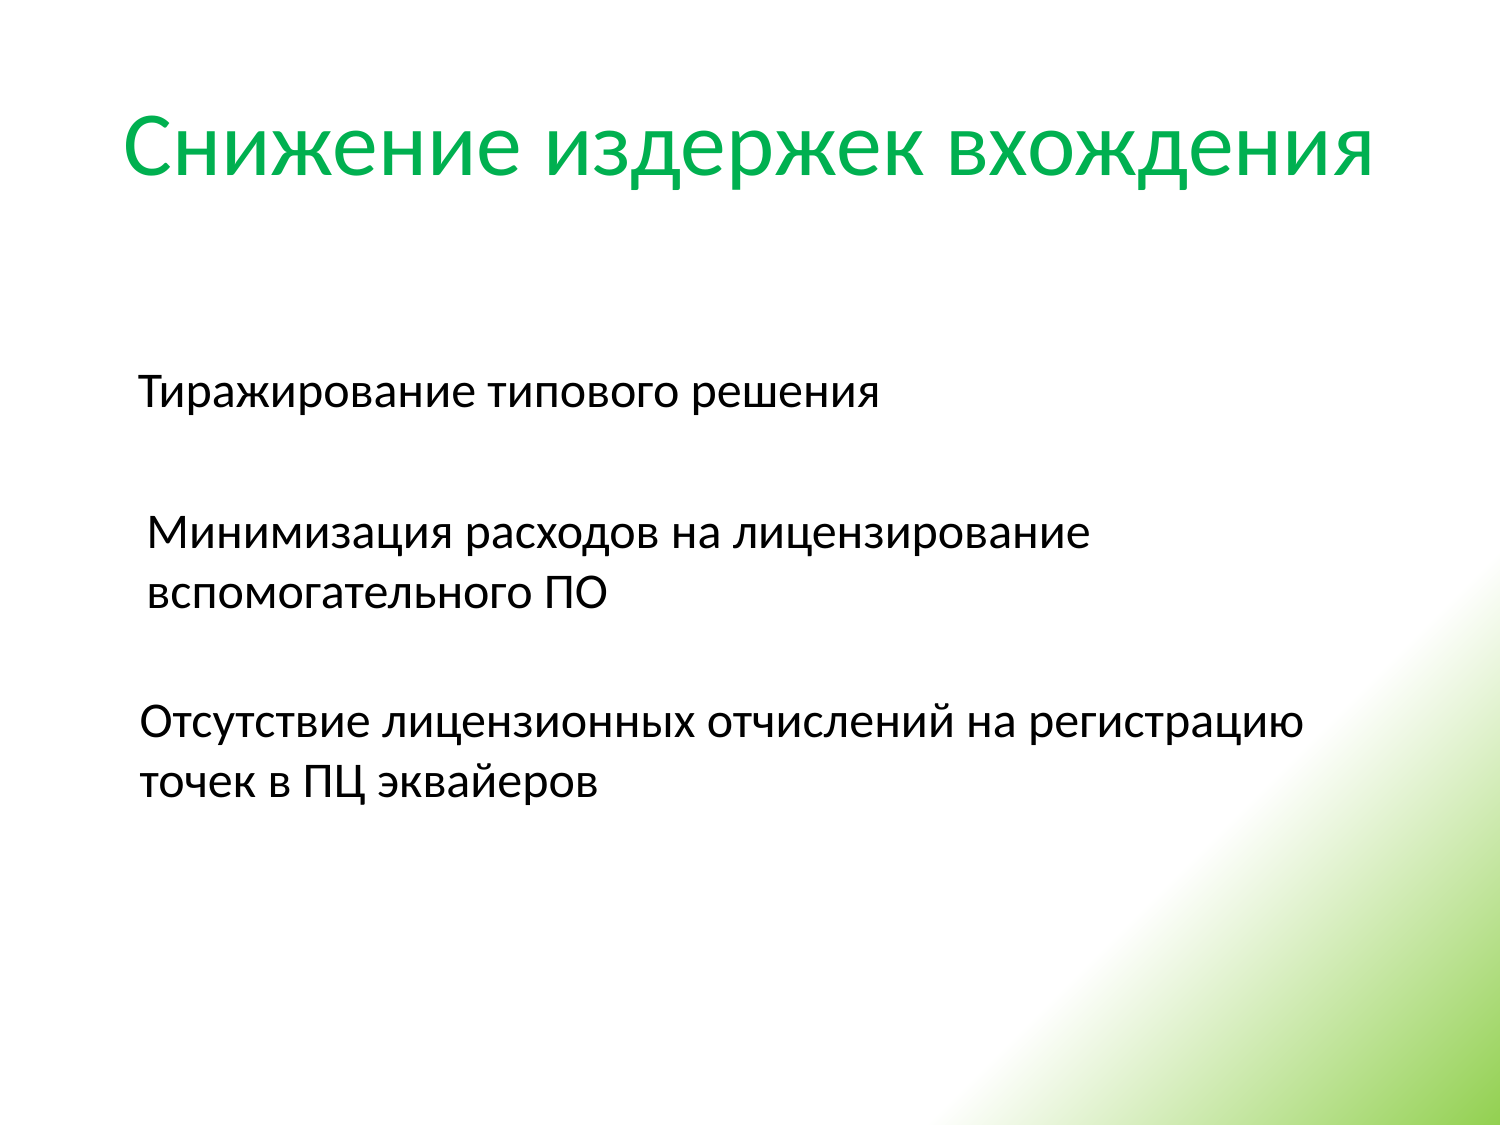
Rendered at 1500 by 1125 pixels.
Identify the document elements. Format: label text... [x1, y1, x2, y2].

text_box Минимизация расходов на лицензирование вспомогательного ПО [131, 491, 1107, 627]
title Снижение издержек вхождения [75, 45, 1425, 233]
text_box Тиражирование типового решения [123, 349, 896, 425]
text_box Отсутствие лицензионных отчислений на регистрацию точек в ПЦ эквайеров [124, 680, 1321, 816]
